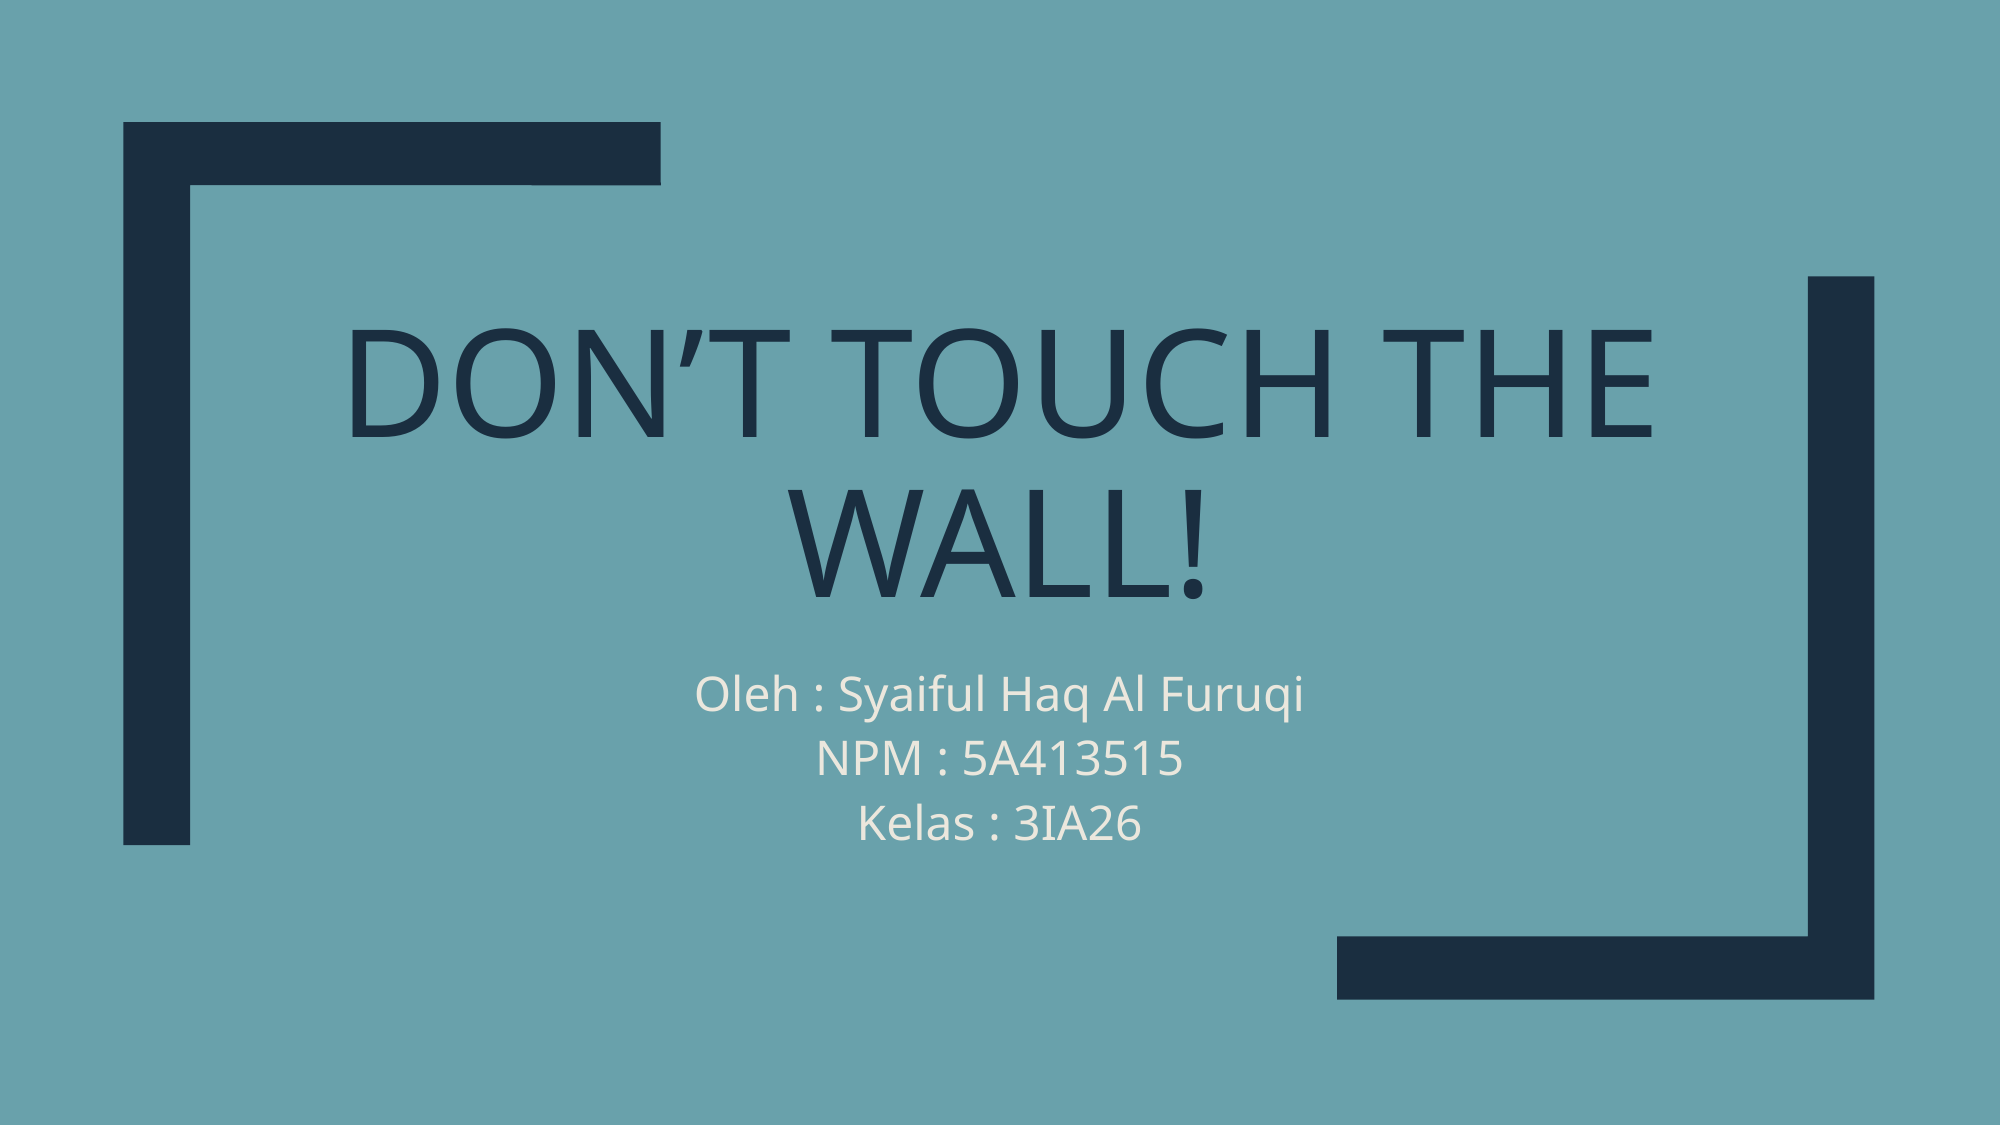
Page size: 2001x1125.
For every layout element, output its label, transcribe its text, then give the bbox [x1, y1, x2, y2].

title Don’t touch the wall! [314, 293, 1686, 638]
subtitle Oleh : Syaiful Haq Al Furuqi NPM : 5A413515 Kelas : 3IA26 [439, 649, 1561, 904]
